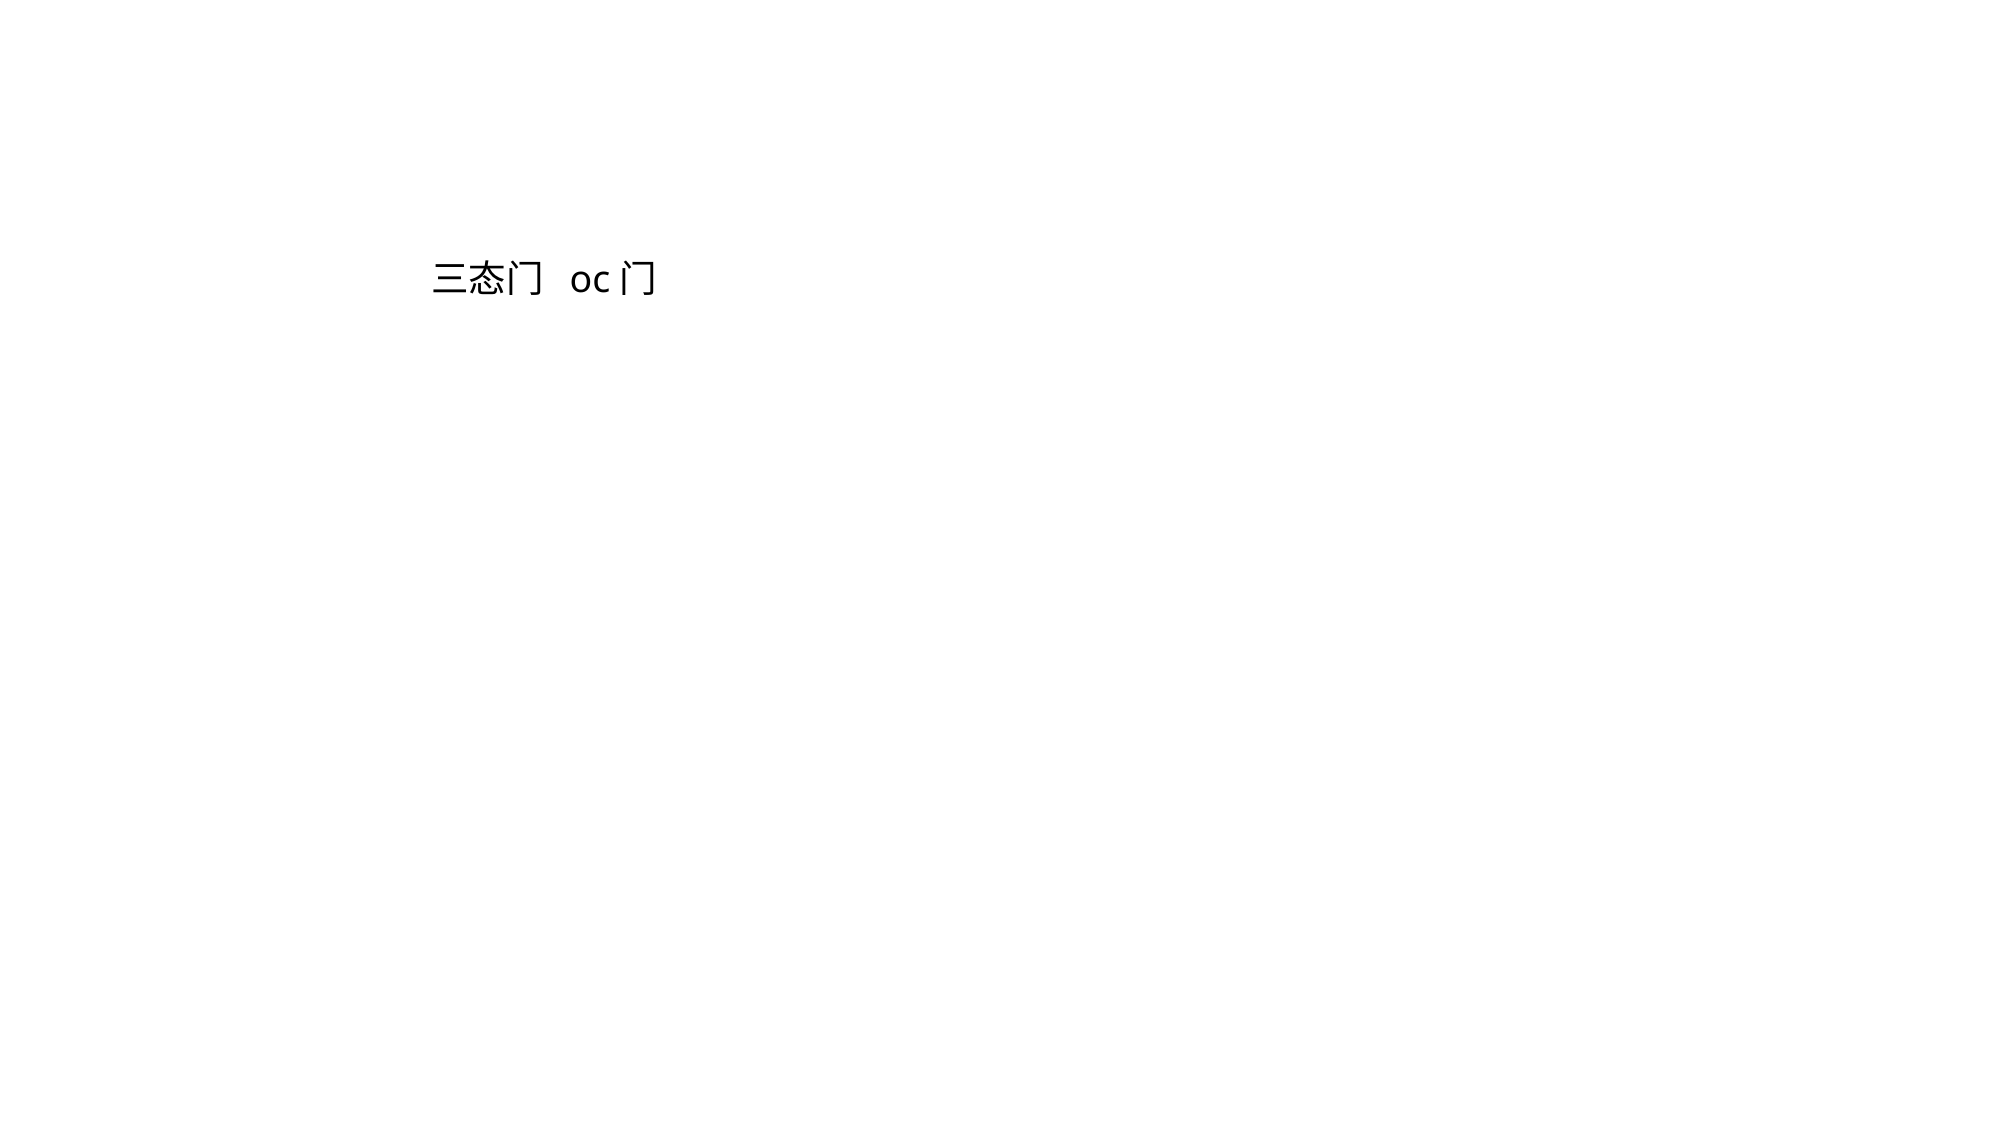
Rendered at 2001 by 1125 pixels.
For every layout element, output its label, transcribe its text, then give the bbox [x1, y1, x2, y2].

text_box 三态门 oc门 [416, 248, 1083, 308]
